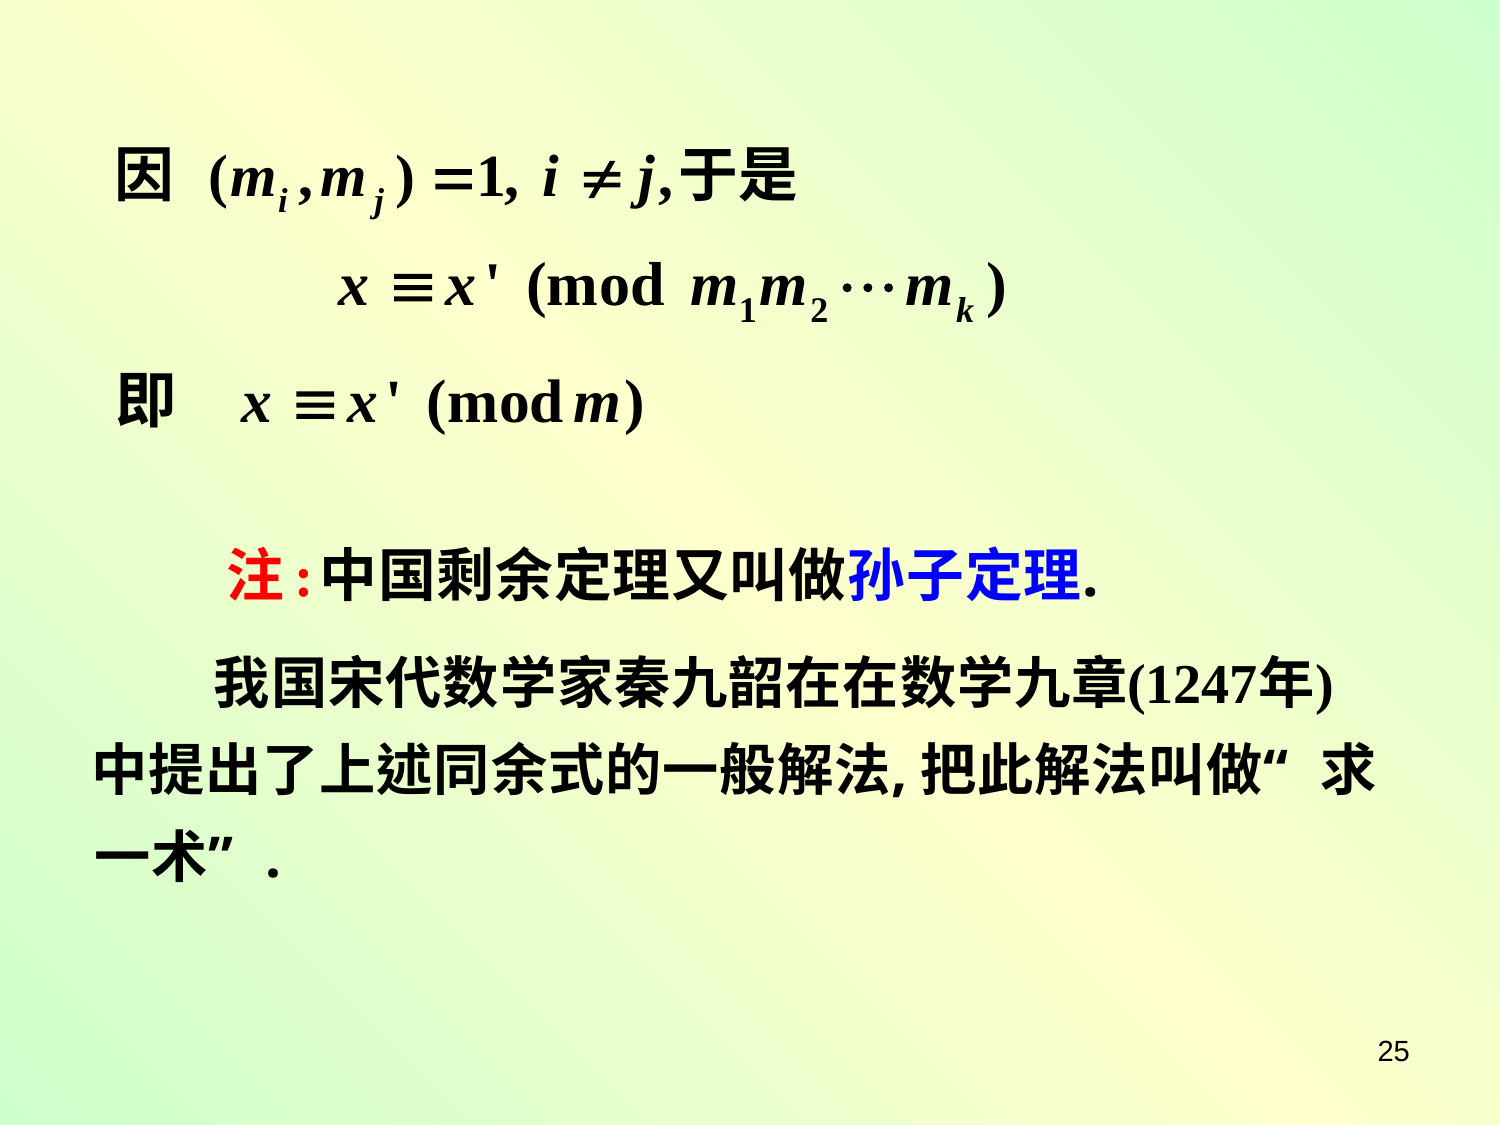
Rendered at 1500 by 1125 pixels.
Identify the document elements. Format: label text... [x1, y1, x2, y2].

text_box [218, 539, 1105, 616]
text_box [324, 243, 1015, 337]
slide_number 25 [1074, 1024, 1425, 1103]
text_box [88, 645, 1388, 894]
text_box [112, 361, 656, 449]
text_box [112, 136, 810, 232]
